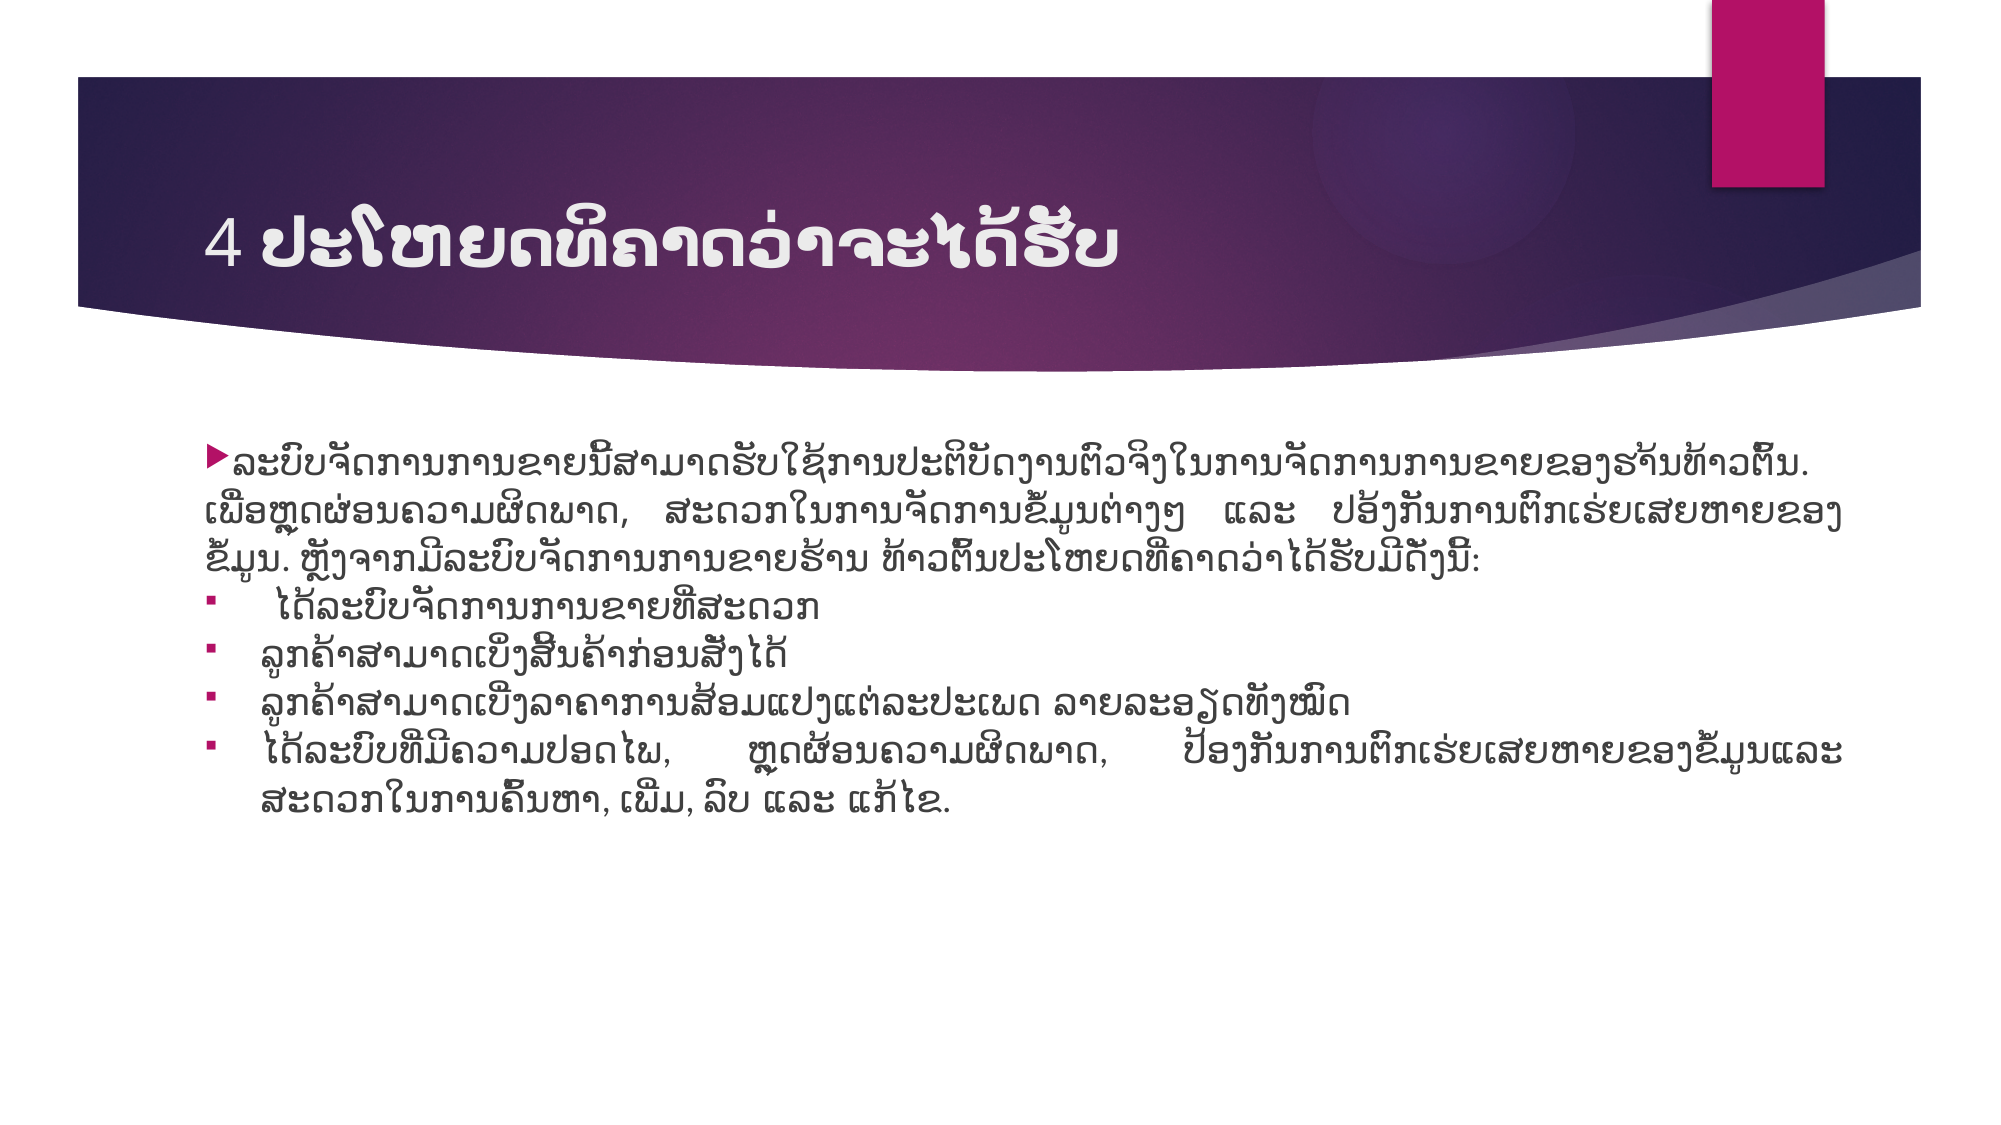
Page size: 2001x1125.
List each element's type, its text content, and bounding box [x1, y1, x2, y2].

title 4 ປະໂຫຍດທິຄາດວ່າຈະໄດ້ຮັັບ [189, 159, 1627, 276]
list ລະບົບຈັດການການຂາຍນີ້ສາມາດຮັບໃຊ້ການປະຕິບັດງານຕົວຈິງໃນການຈັດການການຂາຍຂອງຮາ້ນທ້າວຕົ້ນ. ເພື່ອຫຸຼດຜ່ອນຄວາມຜິດພາດ, ສະດວກໃນການຈັດການຂໍ້ມູນຕ່າງໆ ແລະ ປອ້ງກັນການຕົກເຮ່ຍເສຍຫາຍຂອງຂໍ້ມູນ. ຫຼັງຈາກມີລະບົບຈັດການການຂາຍຮ້ານ ທ້າວຕົ້ນປະໂຫຍດທີ່ຄາດວ່າໄດ້ຮັບມີດັ່ງນີ້: ໄດ້ລະບົບຈັດການການຂາຍທີ່ສະດວກ ລູກຄ້າສາມາດເບິ່ງສີ້ນຄ້າກ່ອນສັ່ງໄດ້ ລູກຄ້າສາມາດເບີ່ງລາຄາການສ້ອມແປງແຕ່ລະປະເພດ ລາຍລະອຽດທັງໝົດ ໄດ້ລະບົບທີ່ມີຄວາມປອດໄພ, ຫຼຸດຜ້ອນຄວາມຜິດພາດ, ປ້ອງກັນການຕົກເຮ່ຍເສຍຫາຍຂອງຂໍ້ມູນແລະ ສະດວກໃນການຄົ້ນຫາ, ເພີ່ມ, ລົບ ແລະ ແກ້ໄຂ. [189, 427, 1859, 988]
